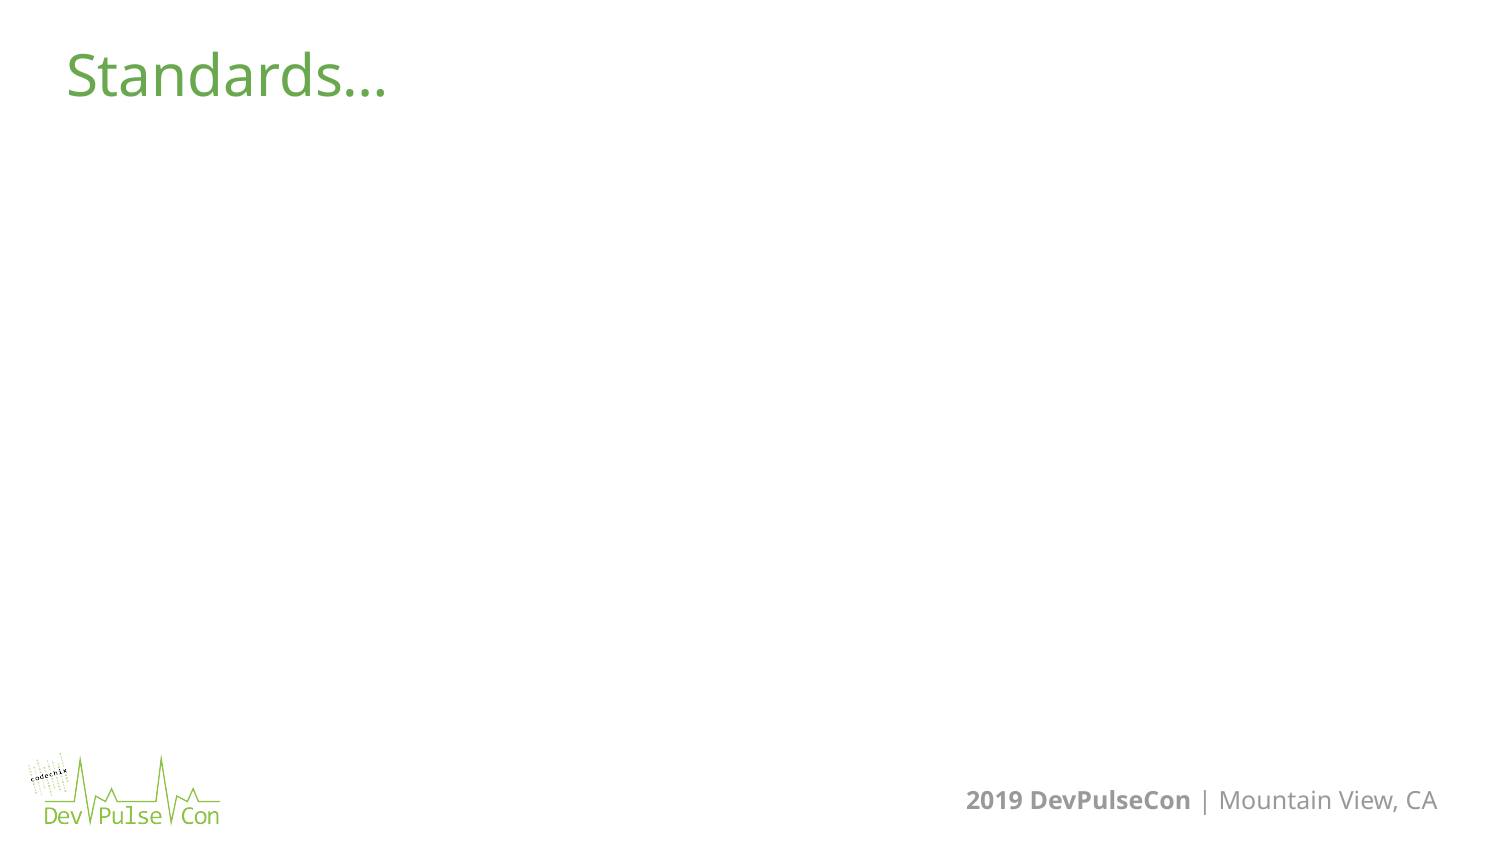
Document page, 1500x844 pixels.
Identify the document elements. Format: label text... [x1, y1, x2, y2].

picture [28, 753, 220, 827]
title Standards… [51, 23, 1449, 117]
